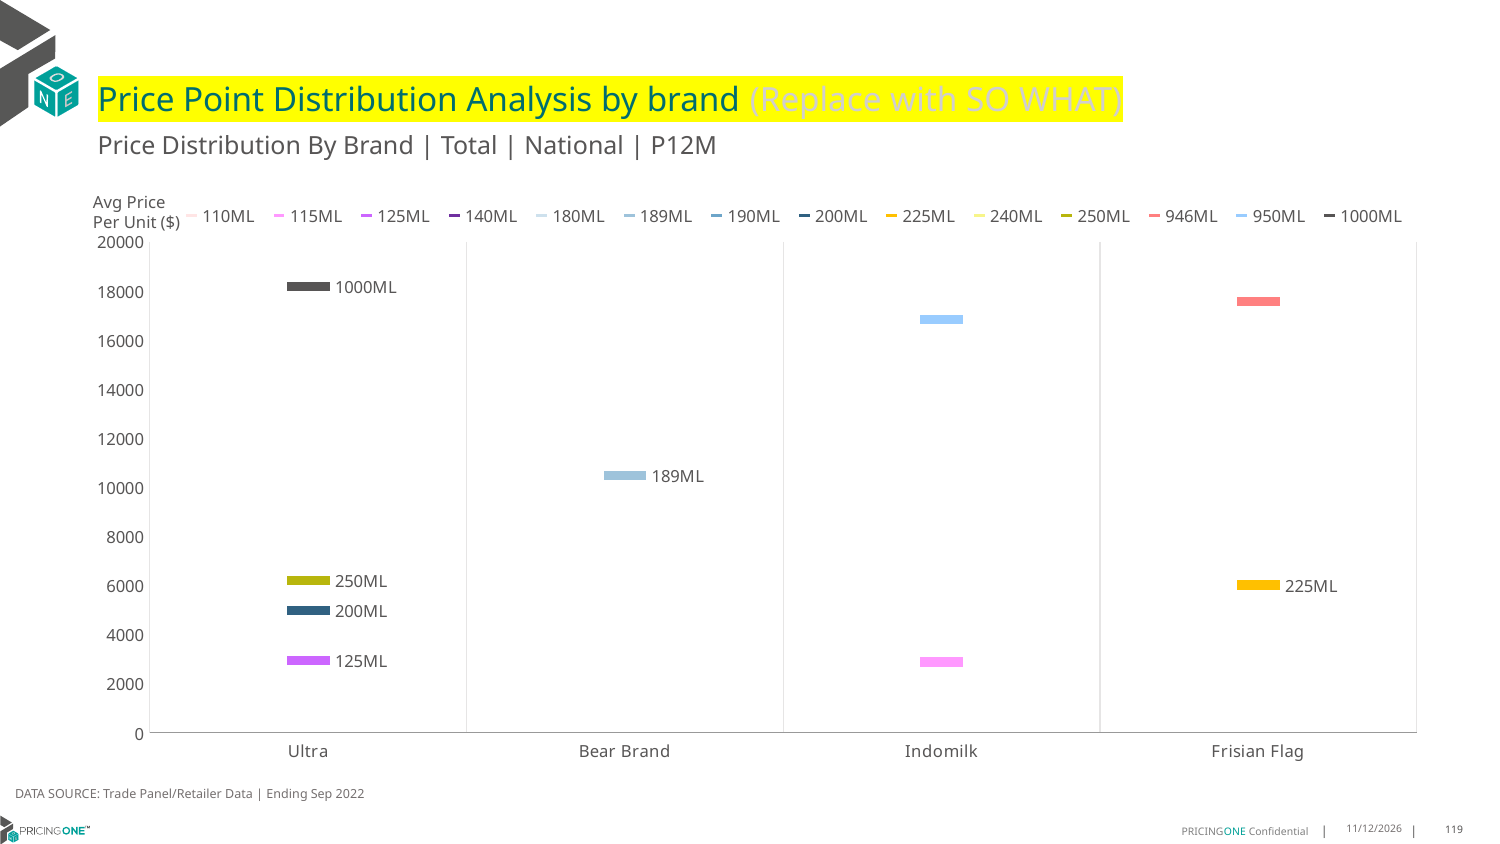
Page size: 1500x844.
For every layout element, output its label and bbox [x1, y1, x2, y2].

list [82, 127, 1418, 186]
list [0, 776, 750, 814]
title [82, 0, 1418, 127]
slide_number [1325, 815, 1479, 844]
chart [88, 185, 1418, 776]
